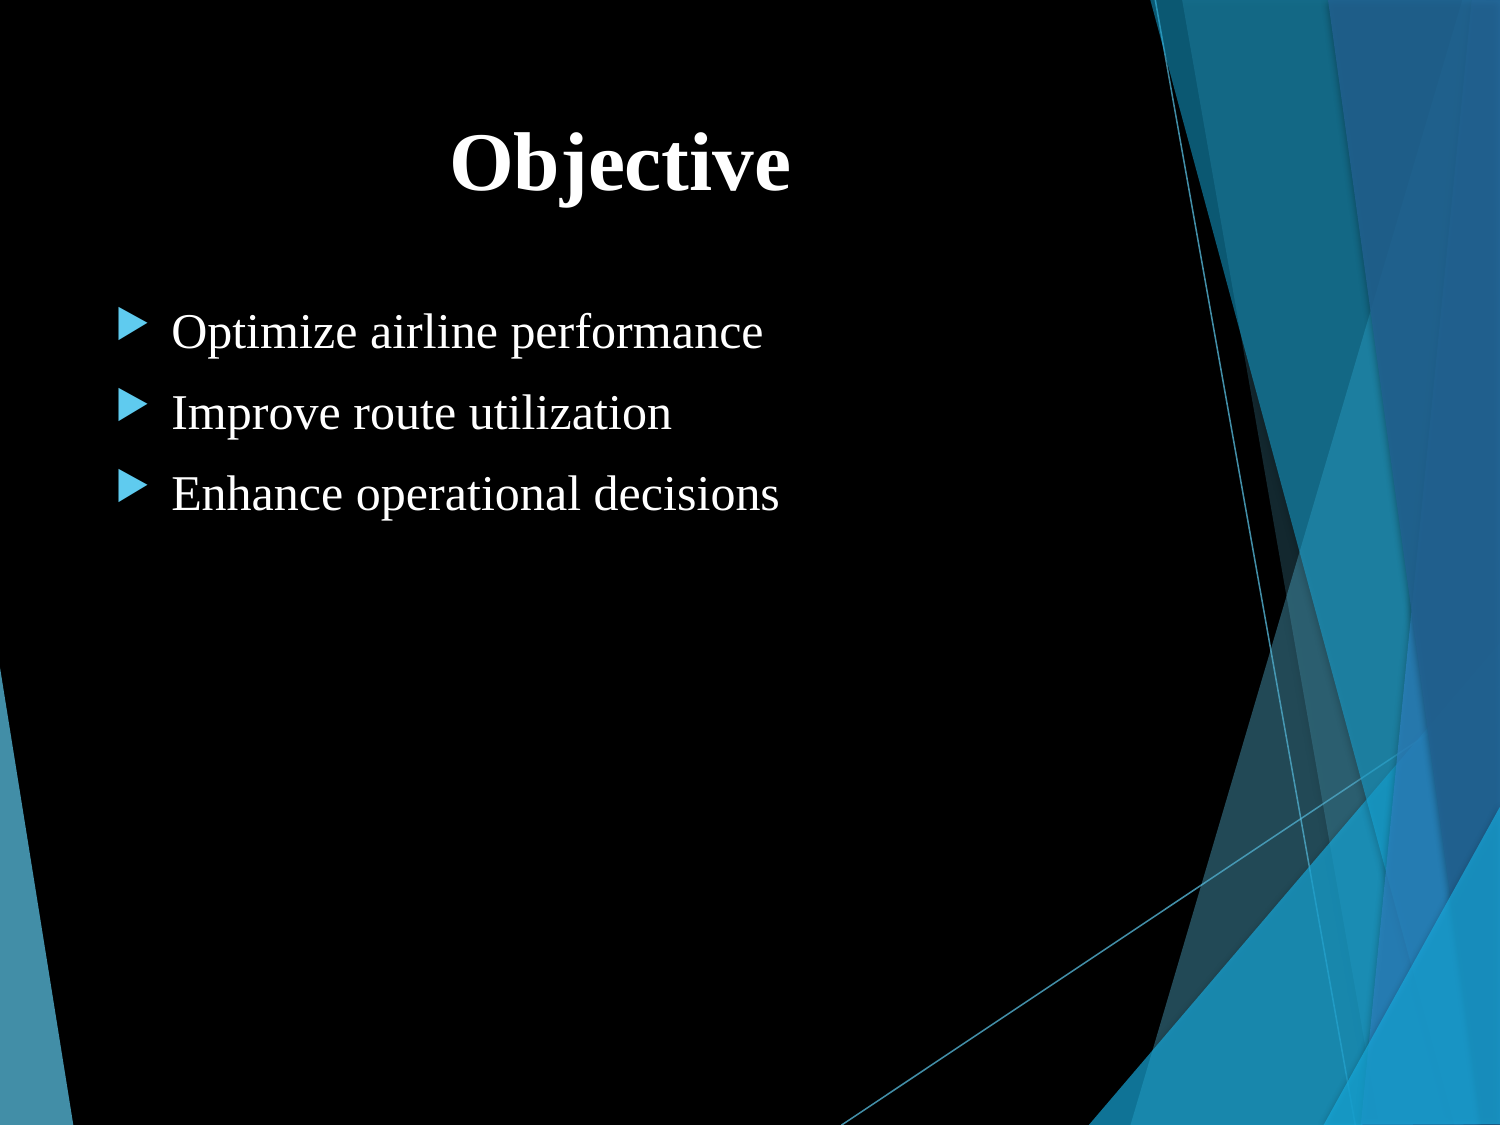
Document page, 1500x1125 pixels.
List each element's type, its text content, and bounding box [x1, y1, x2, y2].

title Objective [99, 99, 1142, 291]
list Optimize airline performance Improve route utilization Enhance operational decisions The aim is to provide data-driven insights to improve route utilization, flight occupancy, and passenger satisfaction. [99, 291, 1142, 928]
